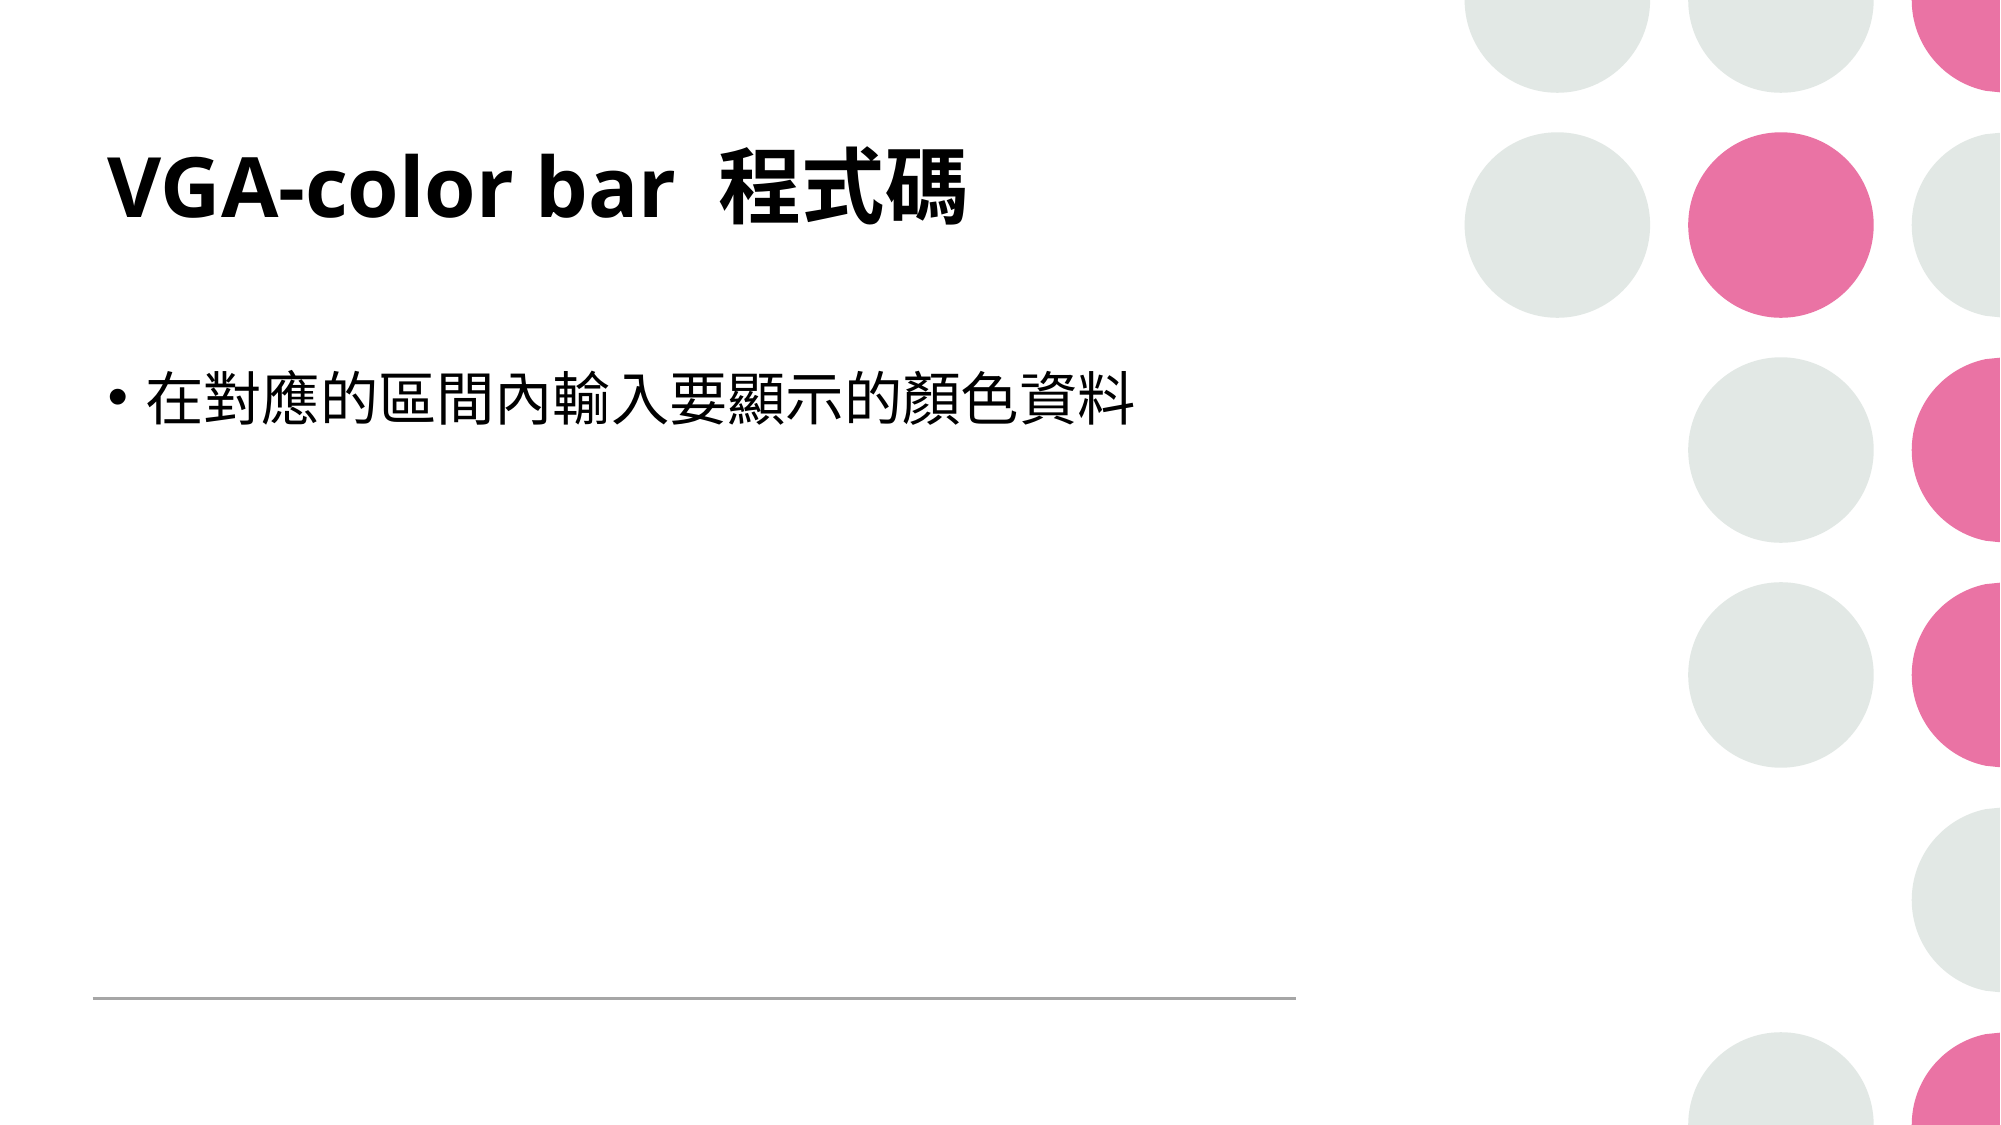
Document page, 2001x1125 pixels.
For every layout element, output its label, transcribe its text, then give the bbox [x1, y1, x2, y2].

title VGA-color bar 程式碼 [92, 126, 1297, 335]
list 在對應的區間內輸入要顯示的顏色資料 [92, 354, 1321, 946]
